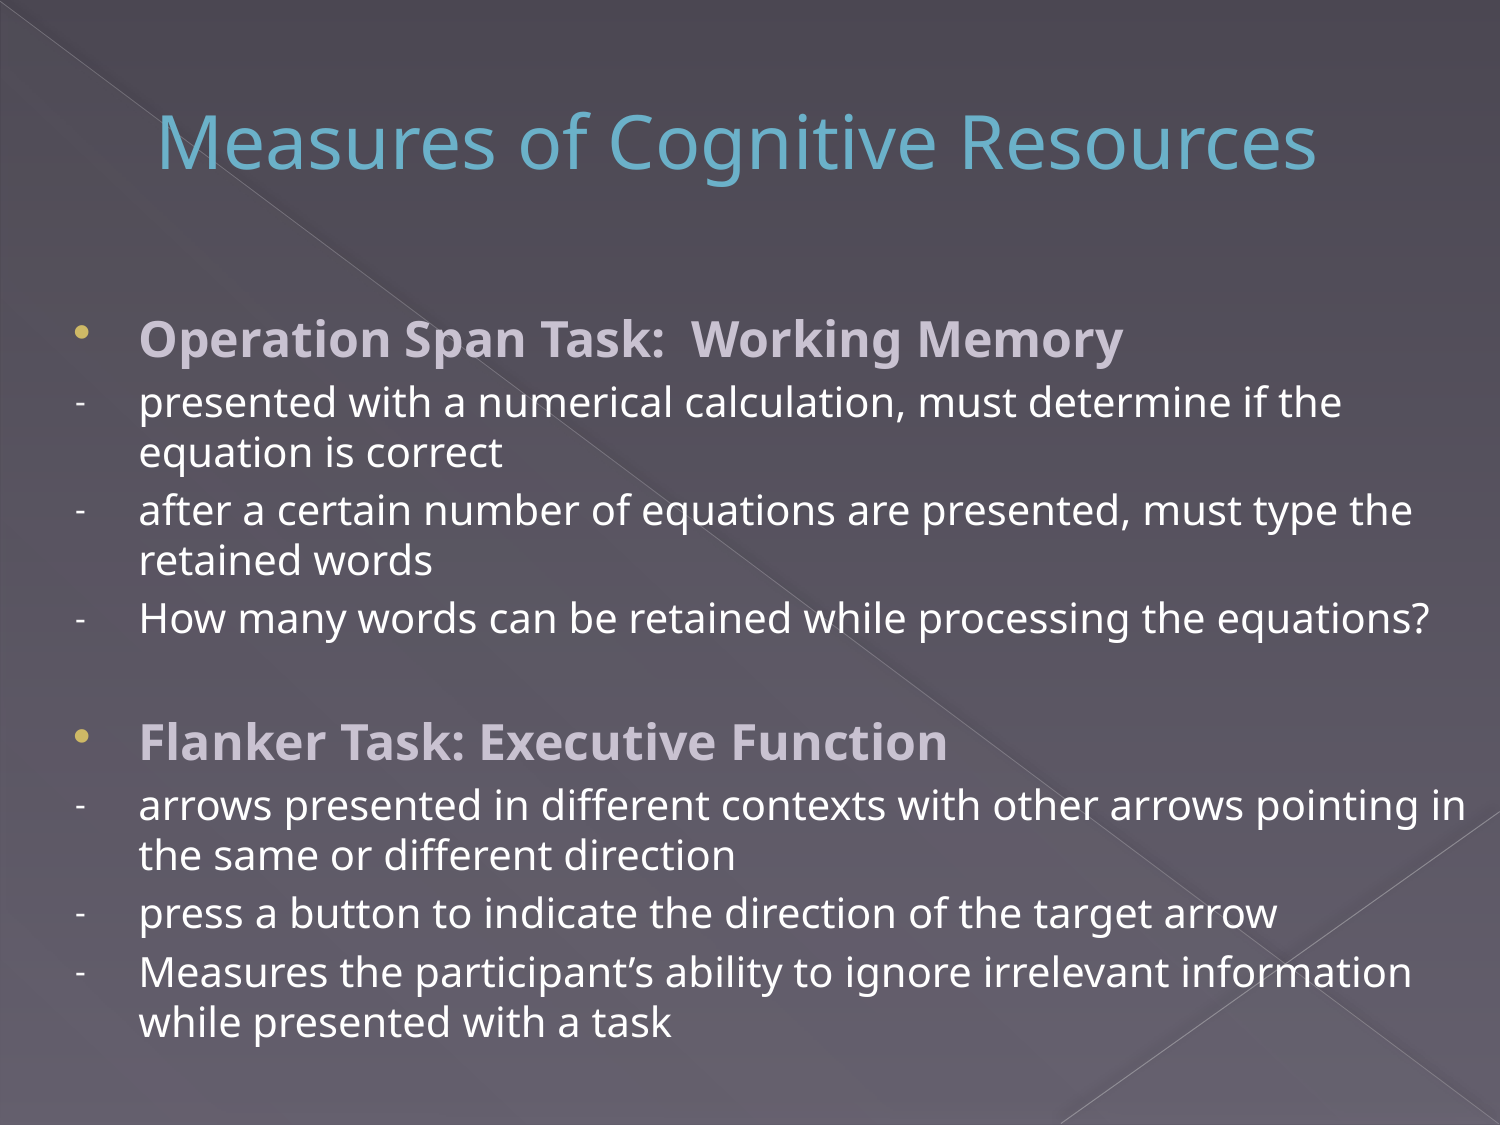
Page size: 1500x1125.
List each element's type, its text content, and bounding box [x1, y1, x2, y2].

text_box Measures of Cognitive Resources [112, 87, 1363, 193]
text_box Operation Span Task: Working Memory presented with a numerical calculation, must determine if the equation is correct after a certain number of equations are presented, must type the retained words How many words can be retained while processing the equations? Flanker Task: Executive Function arrows presented in different contexts with other arrows pointing in the same or different direction press a button to indicate the direction of the target arrow Measures the participant’s ability to ignore irrelevant information while presented with a task [0, 249, 1500, 913]
text_box [174, 287, 488, 348]
